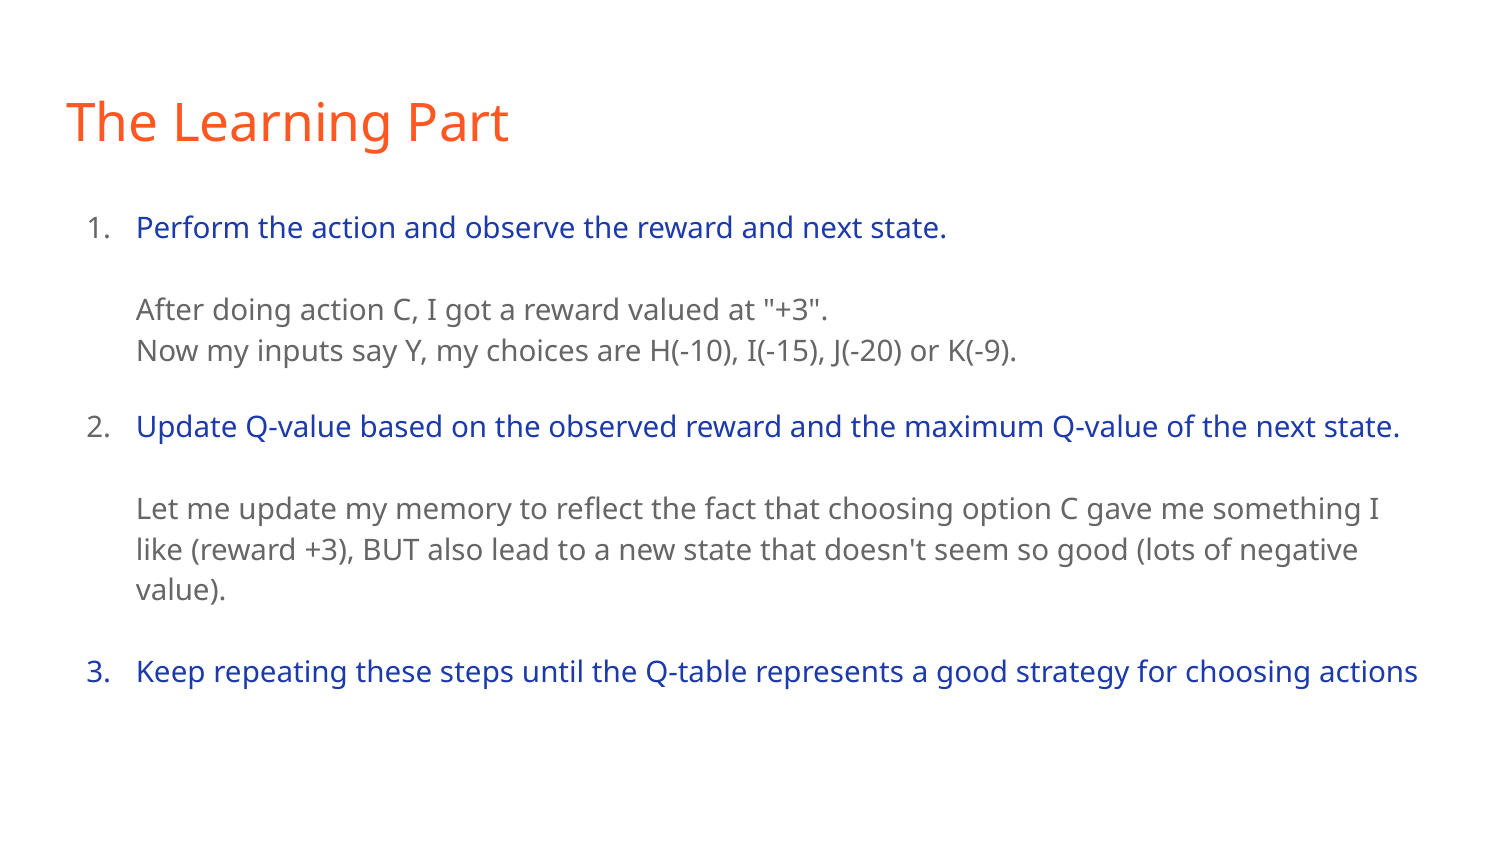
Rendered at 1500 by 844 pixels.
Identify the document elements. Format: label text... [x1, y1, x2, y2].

title The Learning Part [51, 72, 1449, 167]
list Perform the action and observe the reward and next state. After doing action C, I got a reward valued at "+3". Now my inputs say Y, my choices are H(-10), I(-15), J(-20) or K(-9). Update Q-value based on the observed reward and the maximum Q-value of the next state. Let me update my memory to reflect the fact that choosing option C gave me something I like (reward +3), BUT also lead to a new state that doesn't seem so good (lots of negative value). Keep repeating these steps until the Q-table represents a good strategy for choosing actions [51, 189, 1449, 750]
